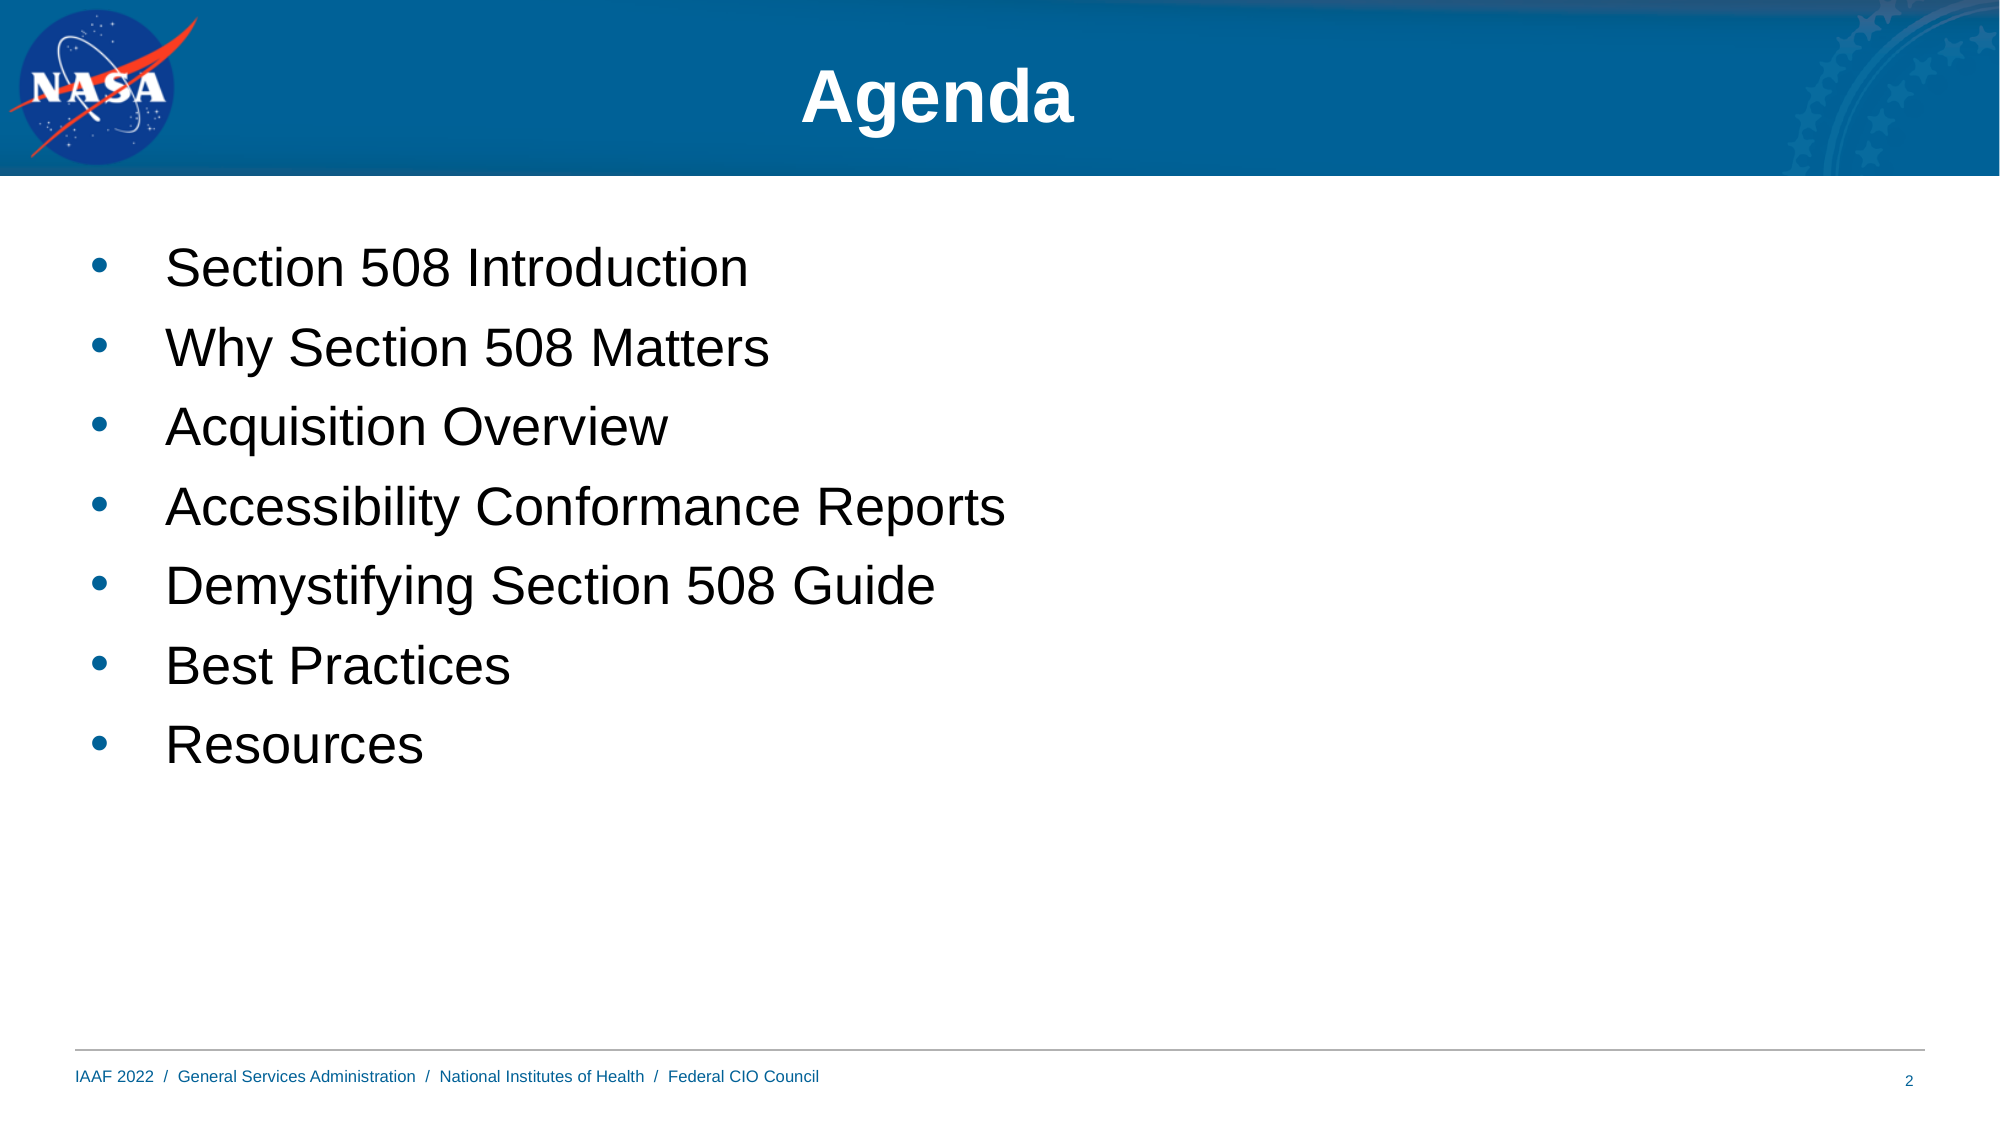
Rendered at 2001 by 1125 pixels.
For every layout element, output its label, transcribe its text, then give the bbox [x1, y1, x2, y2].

list Section 508 Introduction Why Section 508 Matters Acquisition Overview Accessibility Conformance Reports Demystifying Section 508 Guide Best Practices Resources [75, 224, 1925, 1035]
title Agenda [75, 52, 1800, 128]
picture [0, 0, 2000, 186]
slide_number 2 [1880, 1065, 1925, 1095]
